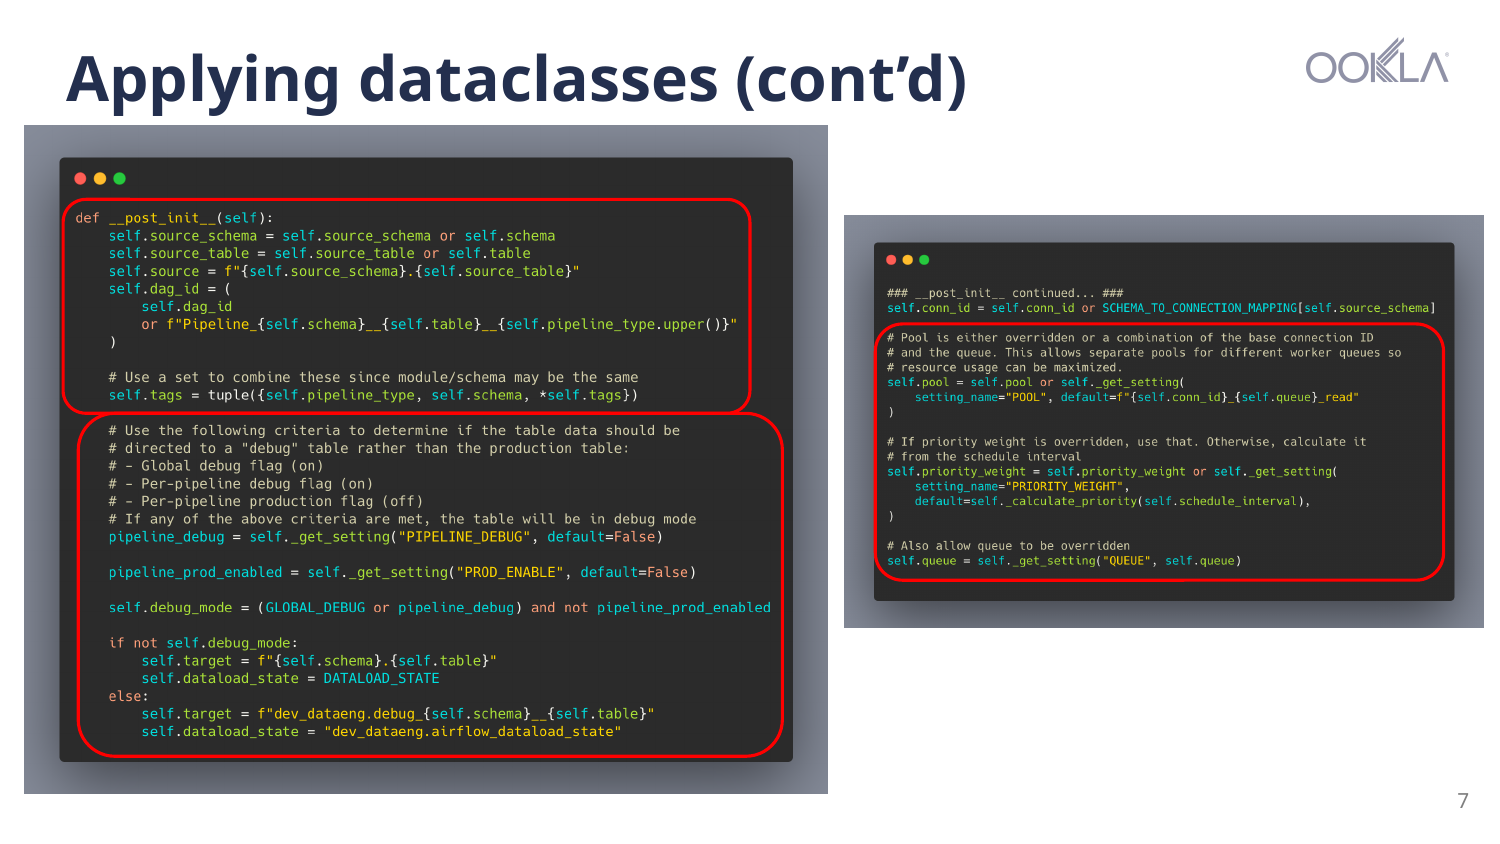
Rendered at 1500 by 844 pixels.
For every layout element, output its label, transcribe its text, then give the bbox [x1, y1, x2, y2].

picture [844, 215, 1485, 629]
title Applying dataclasses (cont’d) [51, 23, 1449, 126]
slide_number ‹#› [1394, 769, 1484, 834]
picture [23, 125, 828, 794]
